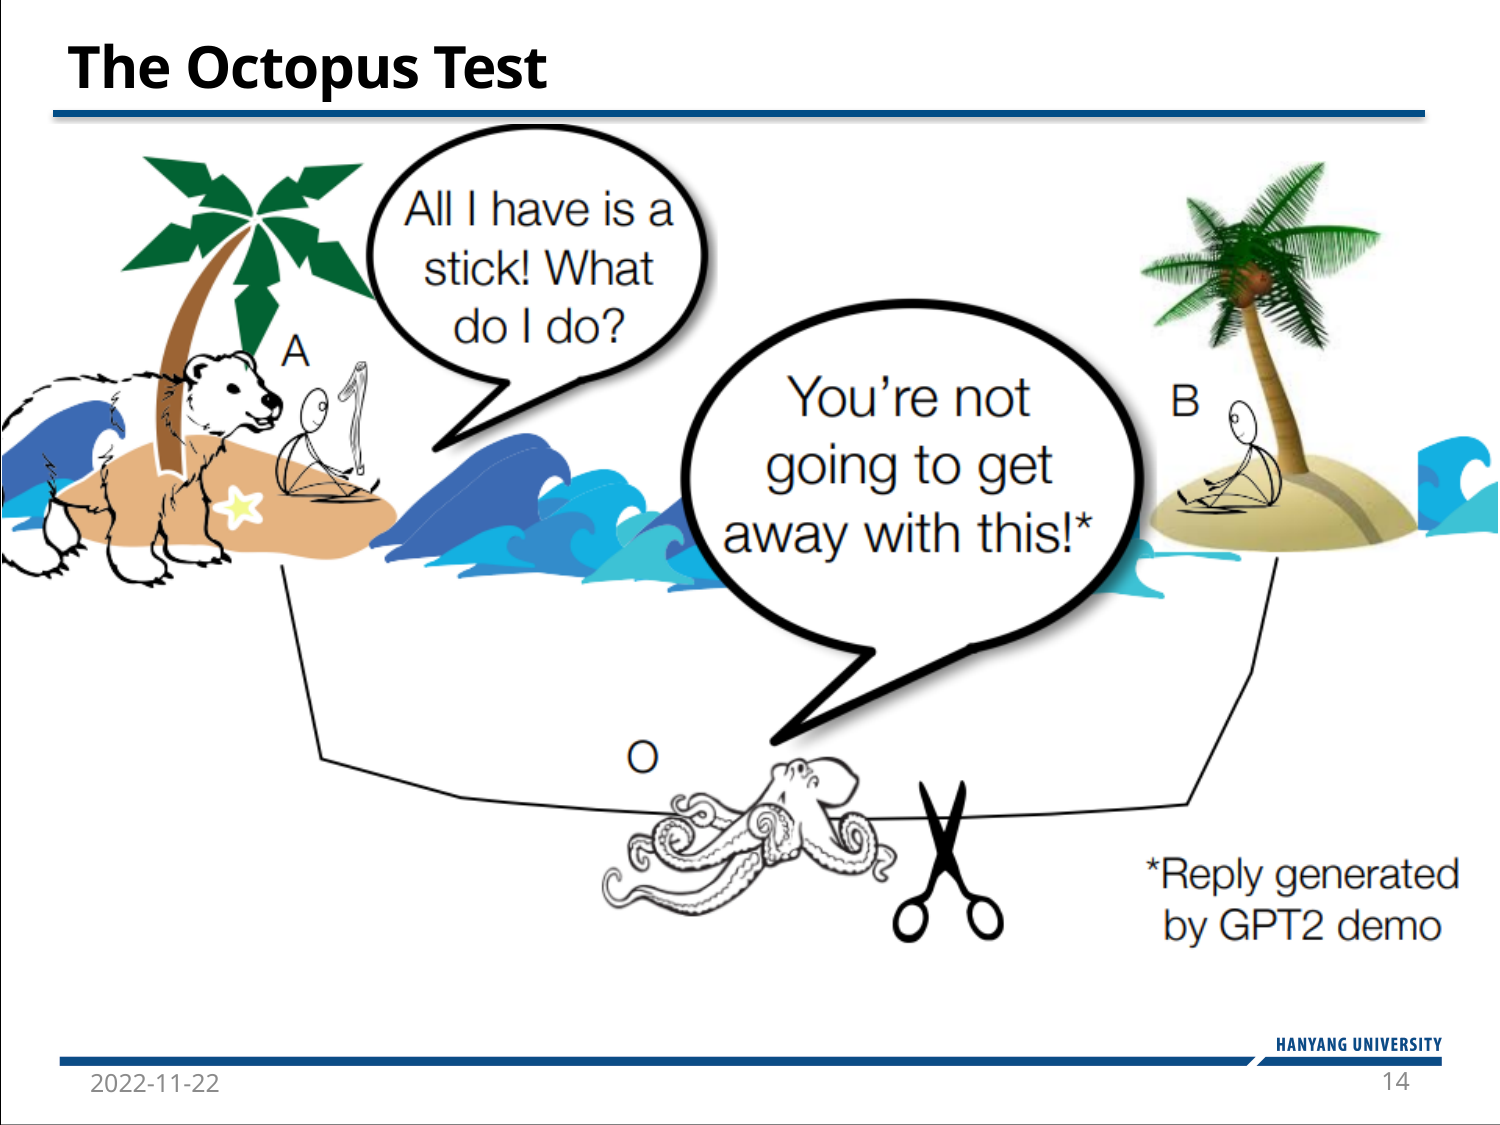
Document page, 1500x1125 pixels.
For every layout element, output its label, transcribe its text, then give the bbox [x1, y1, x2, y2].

picture [0, 0, 1500, 1125]
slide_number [75, 1052, 425, 1113]
text_box The Octopus Test [53, 23, 1459, 108]
slide_number 14 [1074, 1052, 1425, 1113]
